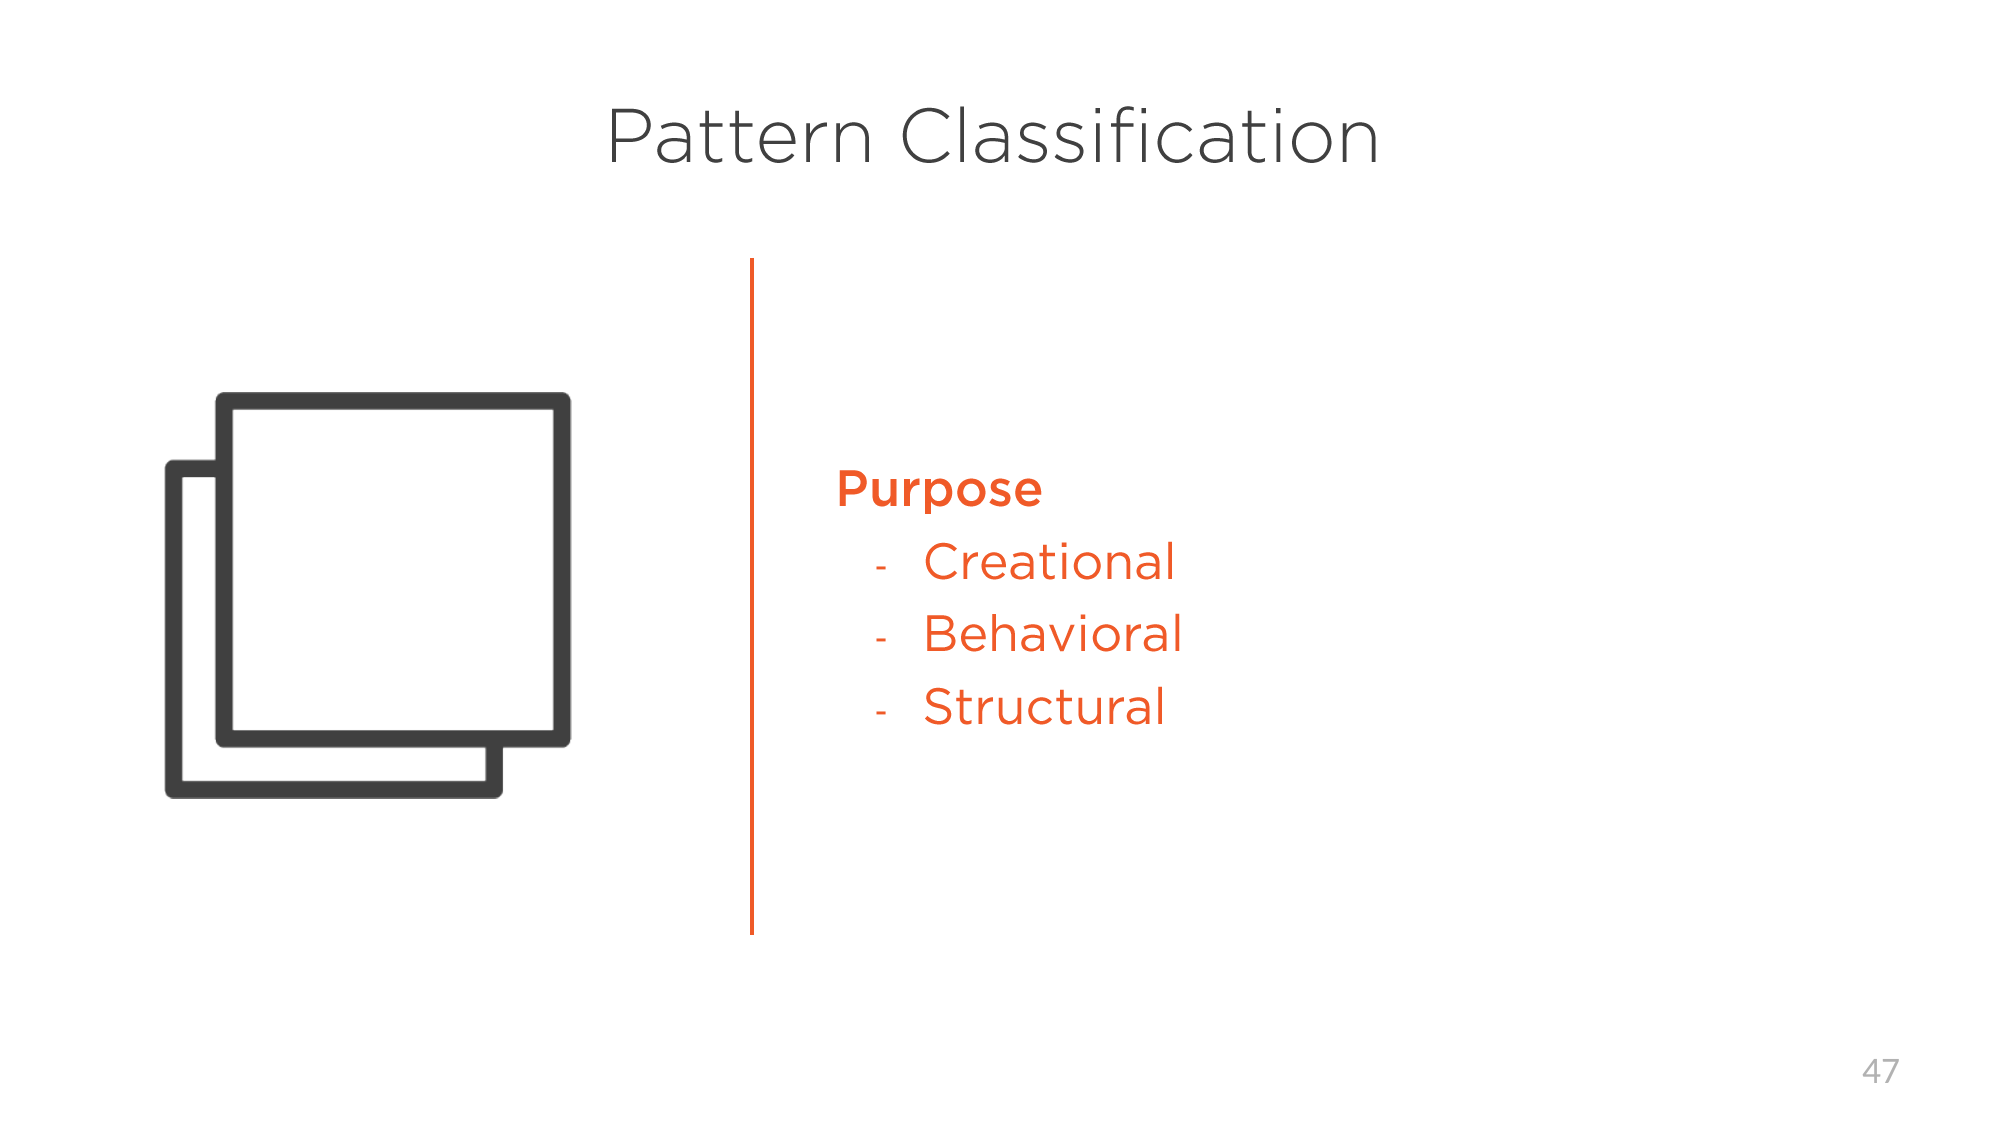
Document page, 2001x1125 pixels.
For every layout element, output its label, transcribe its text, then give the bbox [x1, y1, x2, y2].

text_box - - - [873, 538, 893, 731]
picture [163, 392, 572, 799]
picture [835, 457, 1073, 519]
picture [922, 675, 1192, 736]
picture [922, 602, 1210, 663]
slide_number 47 [1440, 1046, 1900, 1103]
picture [604, 89, 1417, 180]
picture [922, 530, 1202, 591]
